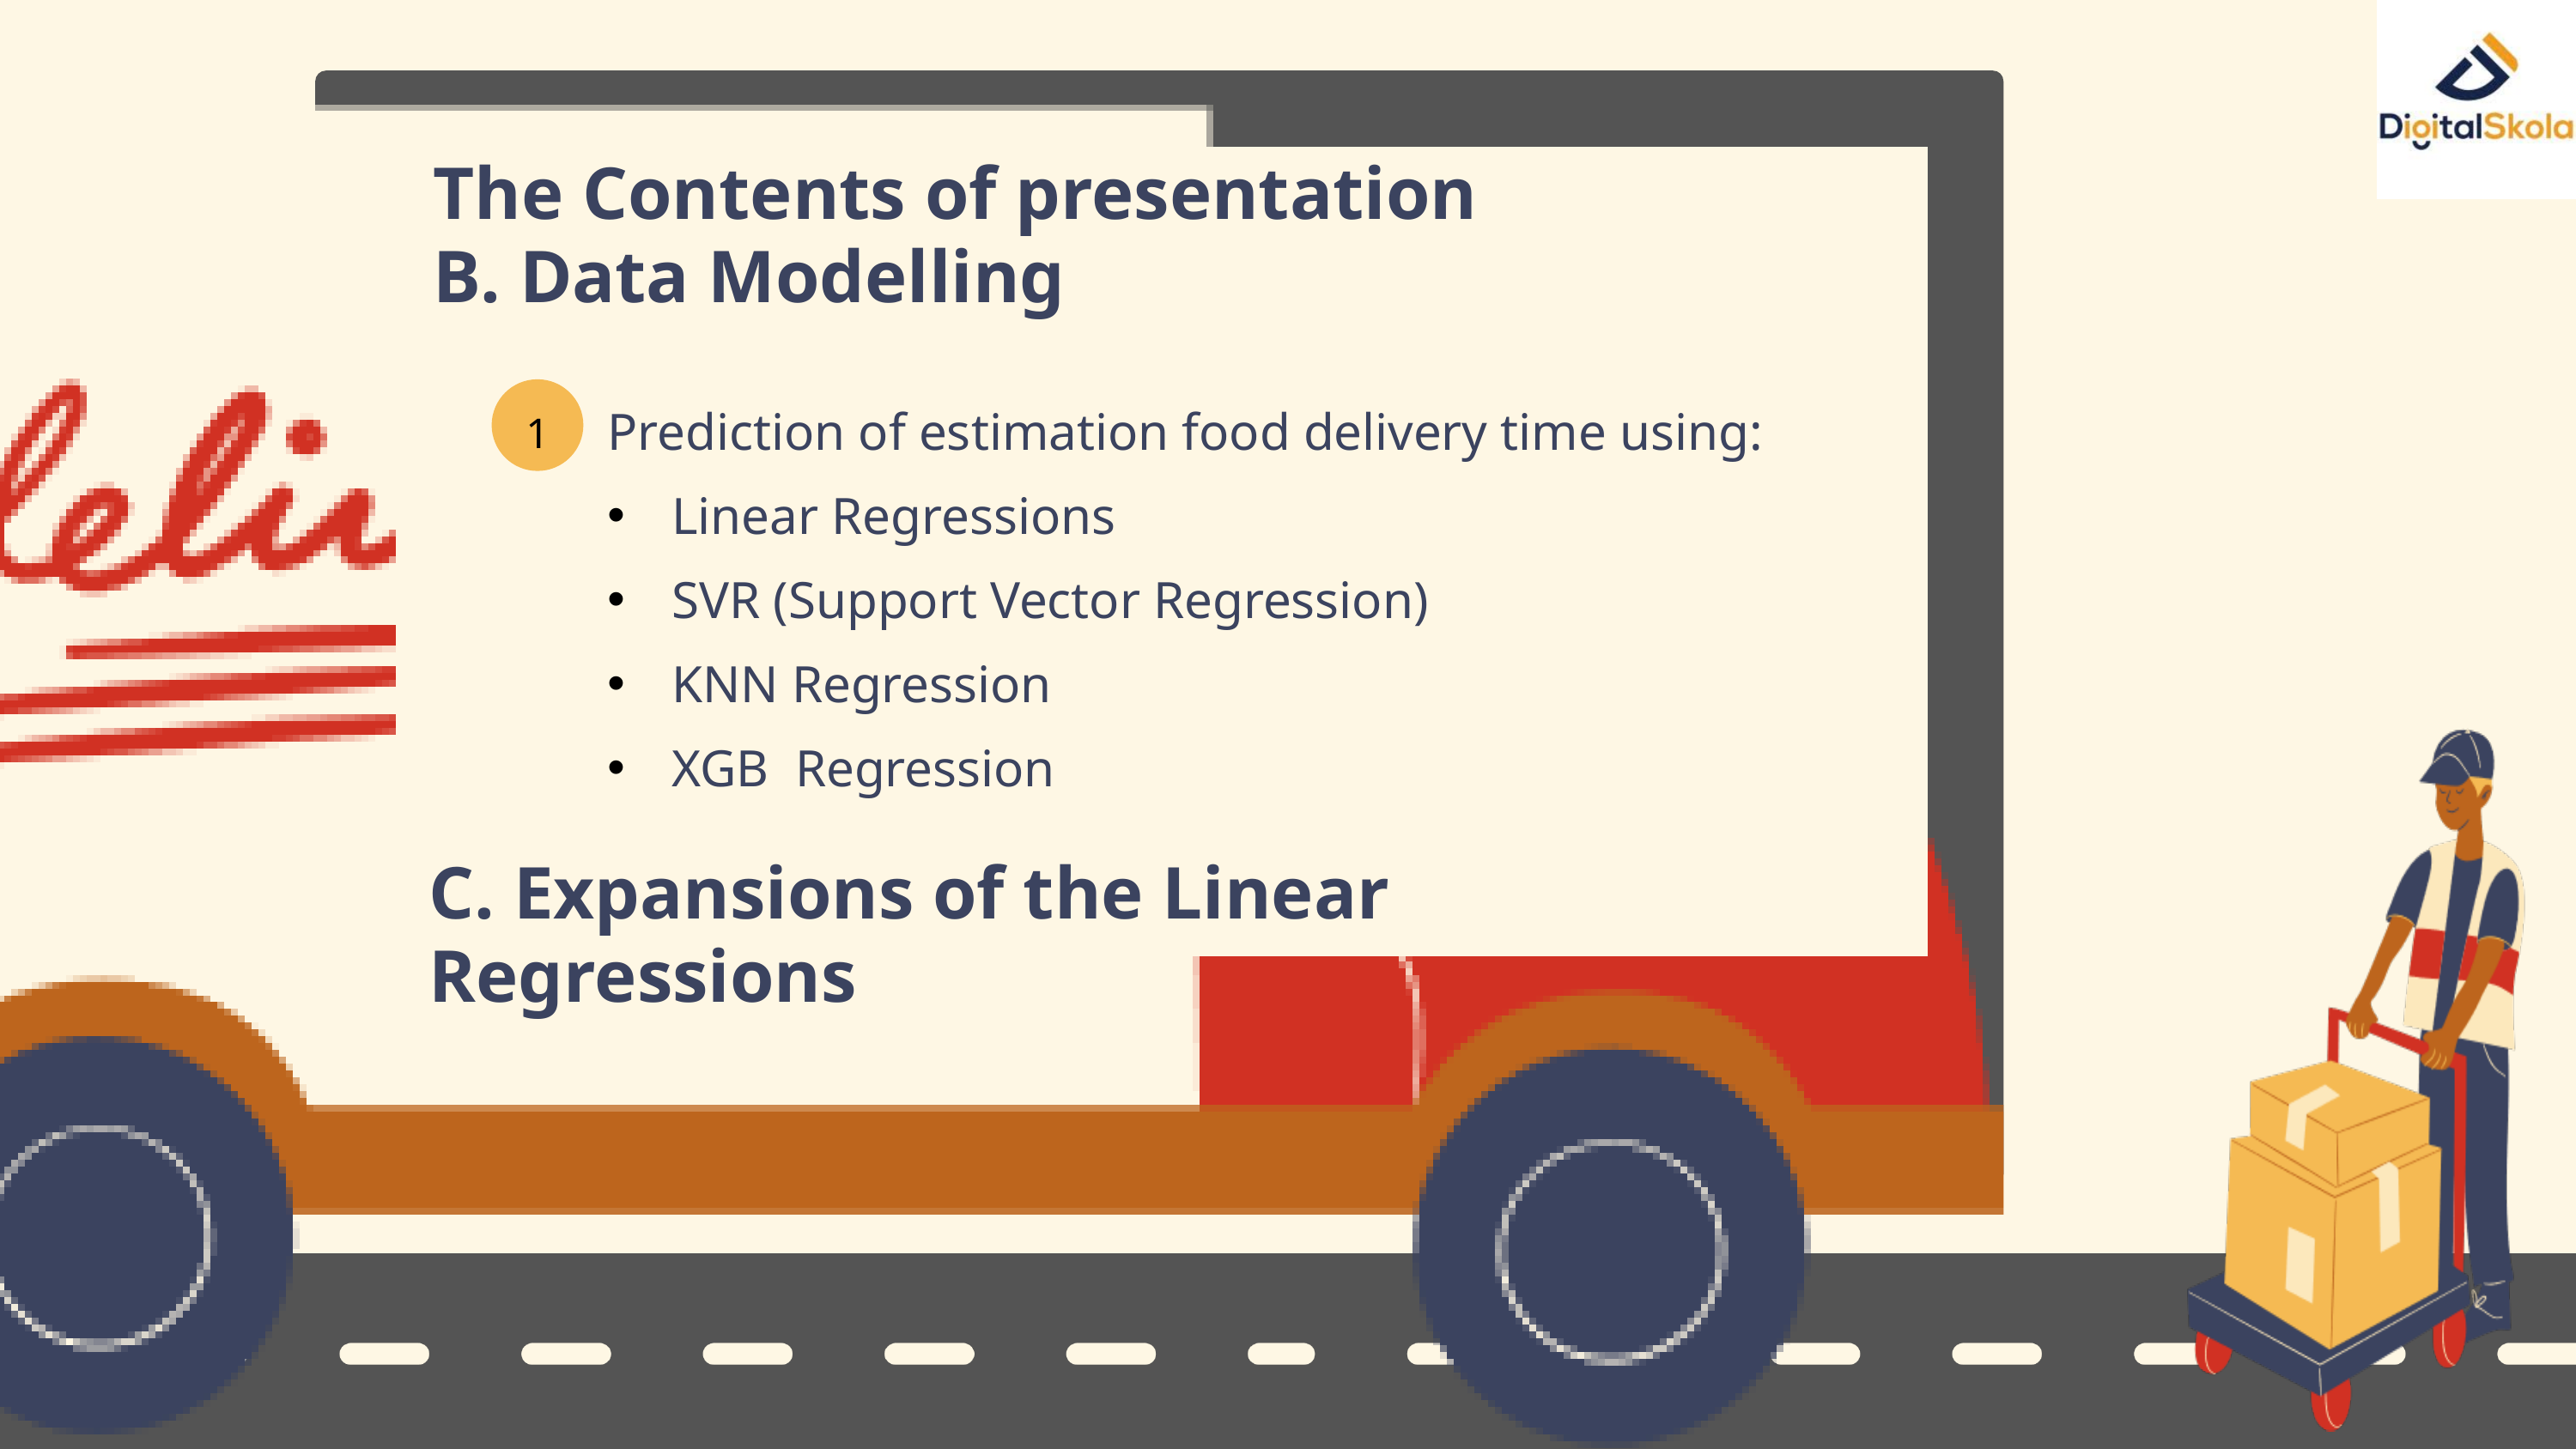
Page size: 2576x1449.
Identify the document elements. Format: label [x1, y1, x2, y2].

text_box [2186, 725, 2526, 1251]
picture [2377, 0, 2576, 199]
text_box [491, 379, 584, 471]
text_box [0, 39, 2004, 1448]
text_box [2008, 1253, 2576, 1449]
